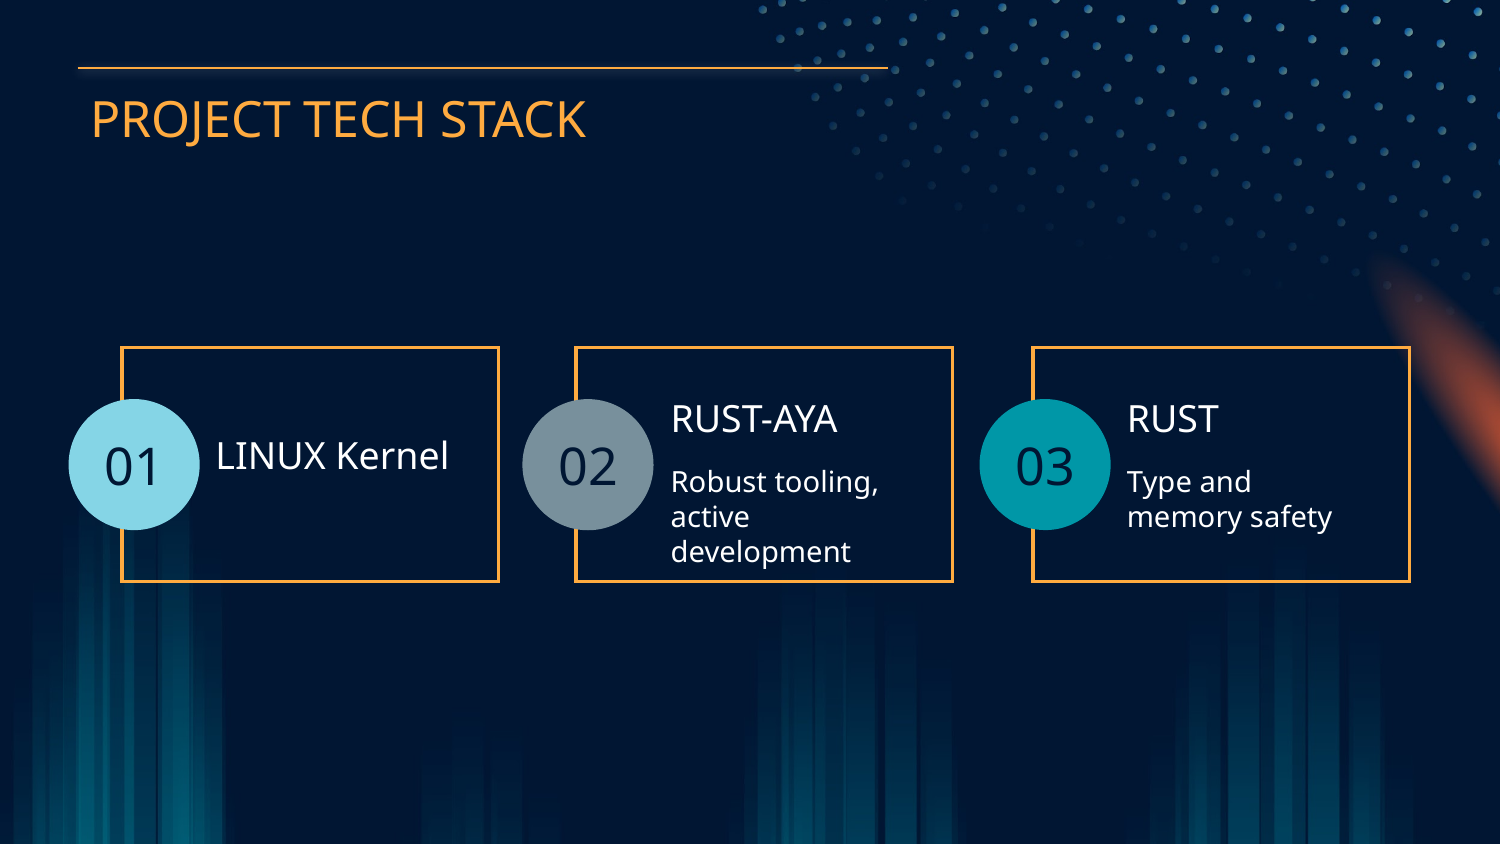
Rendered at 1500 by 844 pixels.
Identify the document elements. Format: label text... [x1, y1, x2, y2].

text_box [970, 347, 1410, 582]
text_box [59, 347, 499, 582]
title PROJECT TECH STACK [75, 72, 1387, 151]
picture [0, 0, 1500, 844]
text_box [513, 347, 953, 582]
